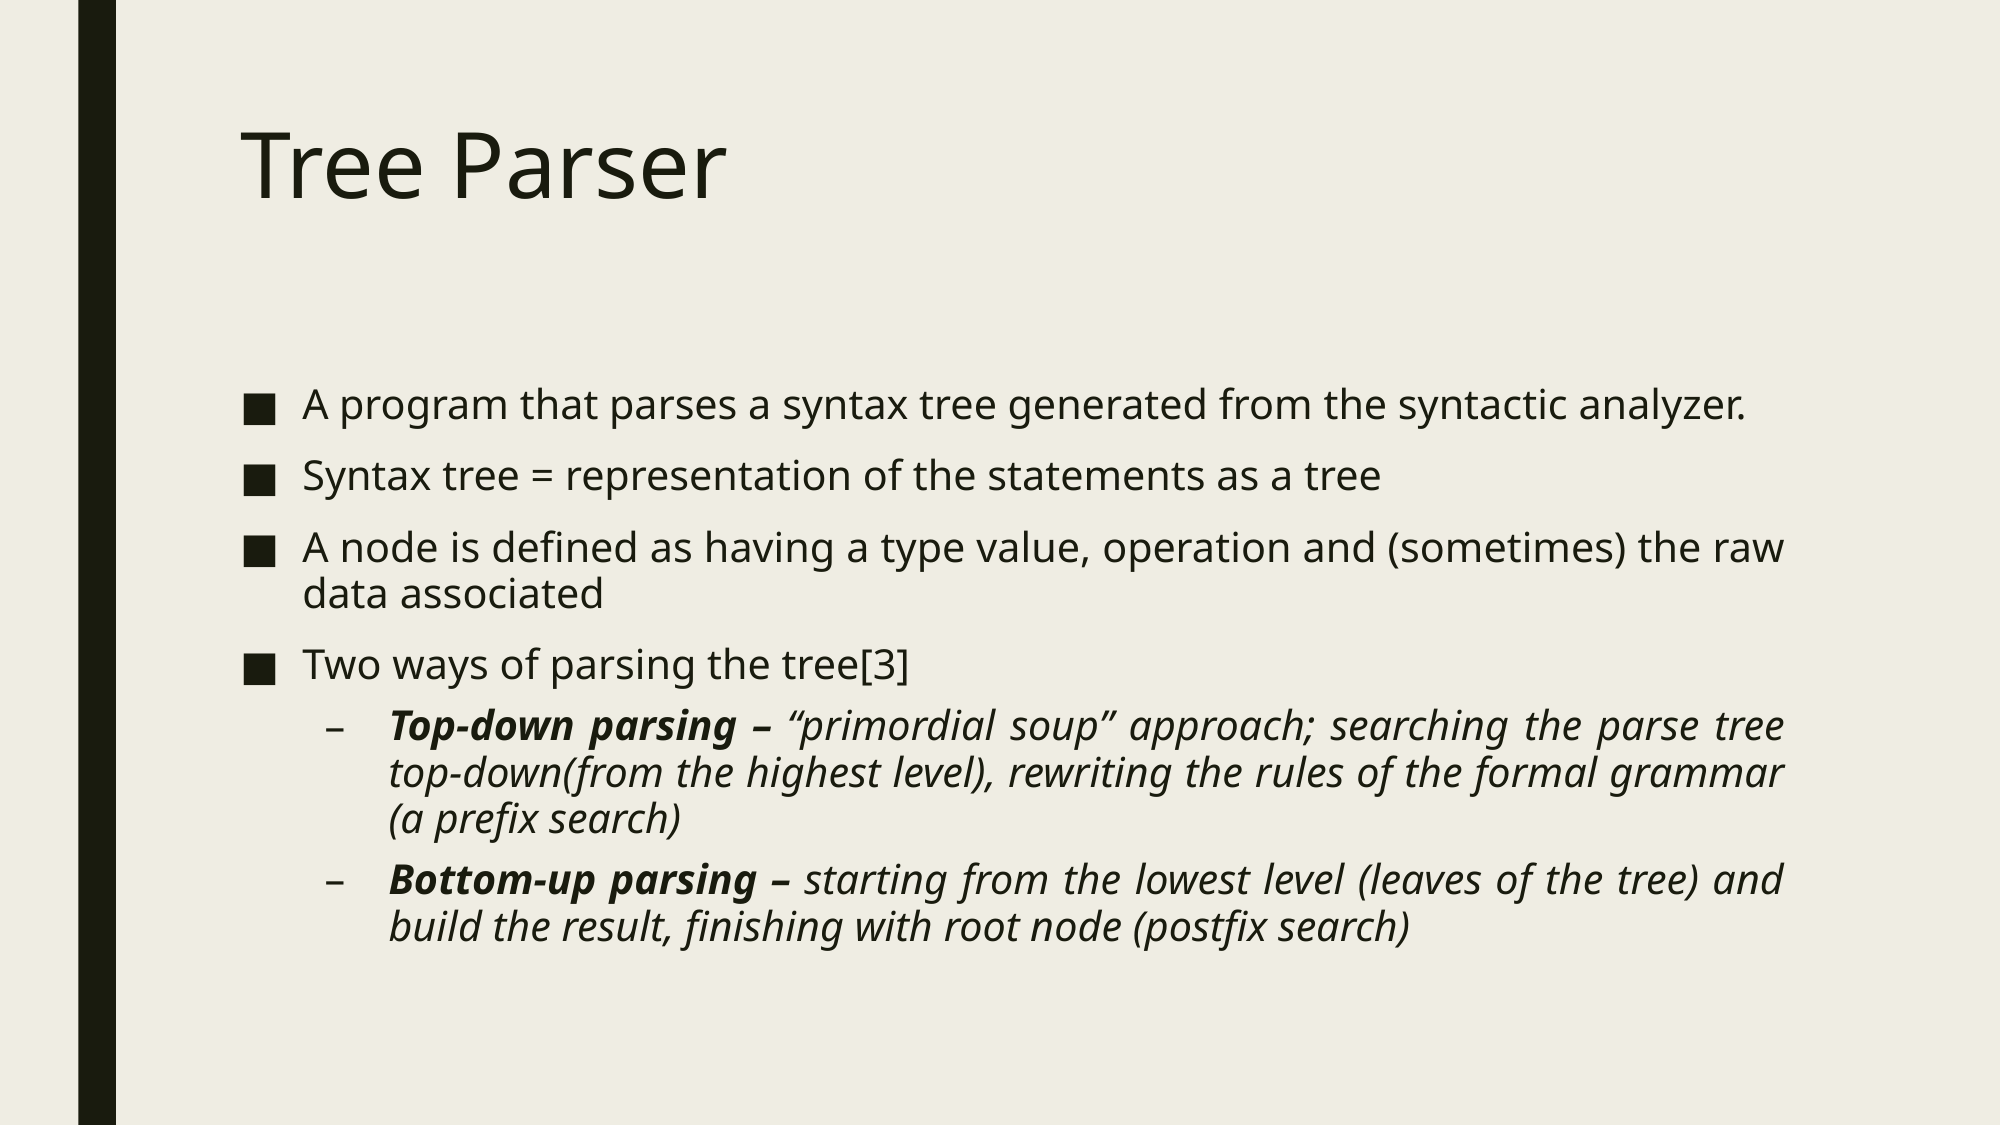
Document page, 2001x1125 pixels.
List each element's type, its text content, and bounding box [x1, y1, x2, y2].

list A program that parses a syntax tree generated from the syntactic analyzer. Syntax tree = representation of the statements as a tree A node is defined as having a type value, operation and (sometimes) the raw data associated Two ways of parsing the tree[3] Top-down parsing – “primordial soup” approach; searching the parse tree top-down(from the highest level), rewriting the rules of the formal grammar (a prefix search) Bottom-up parsing – starting from the lowest level (leaves of the tree) and build the result, finishing with root node (postfix search) [225, 375, 1800, 963]
title Tree Parser [225, 112, 1800, 357]
